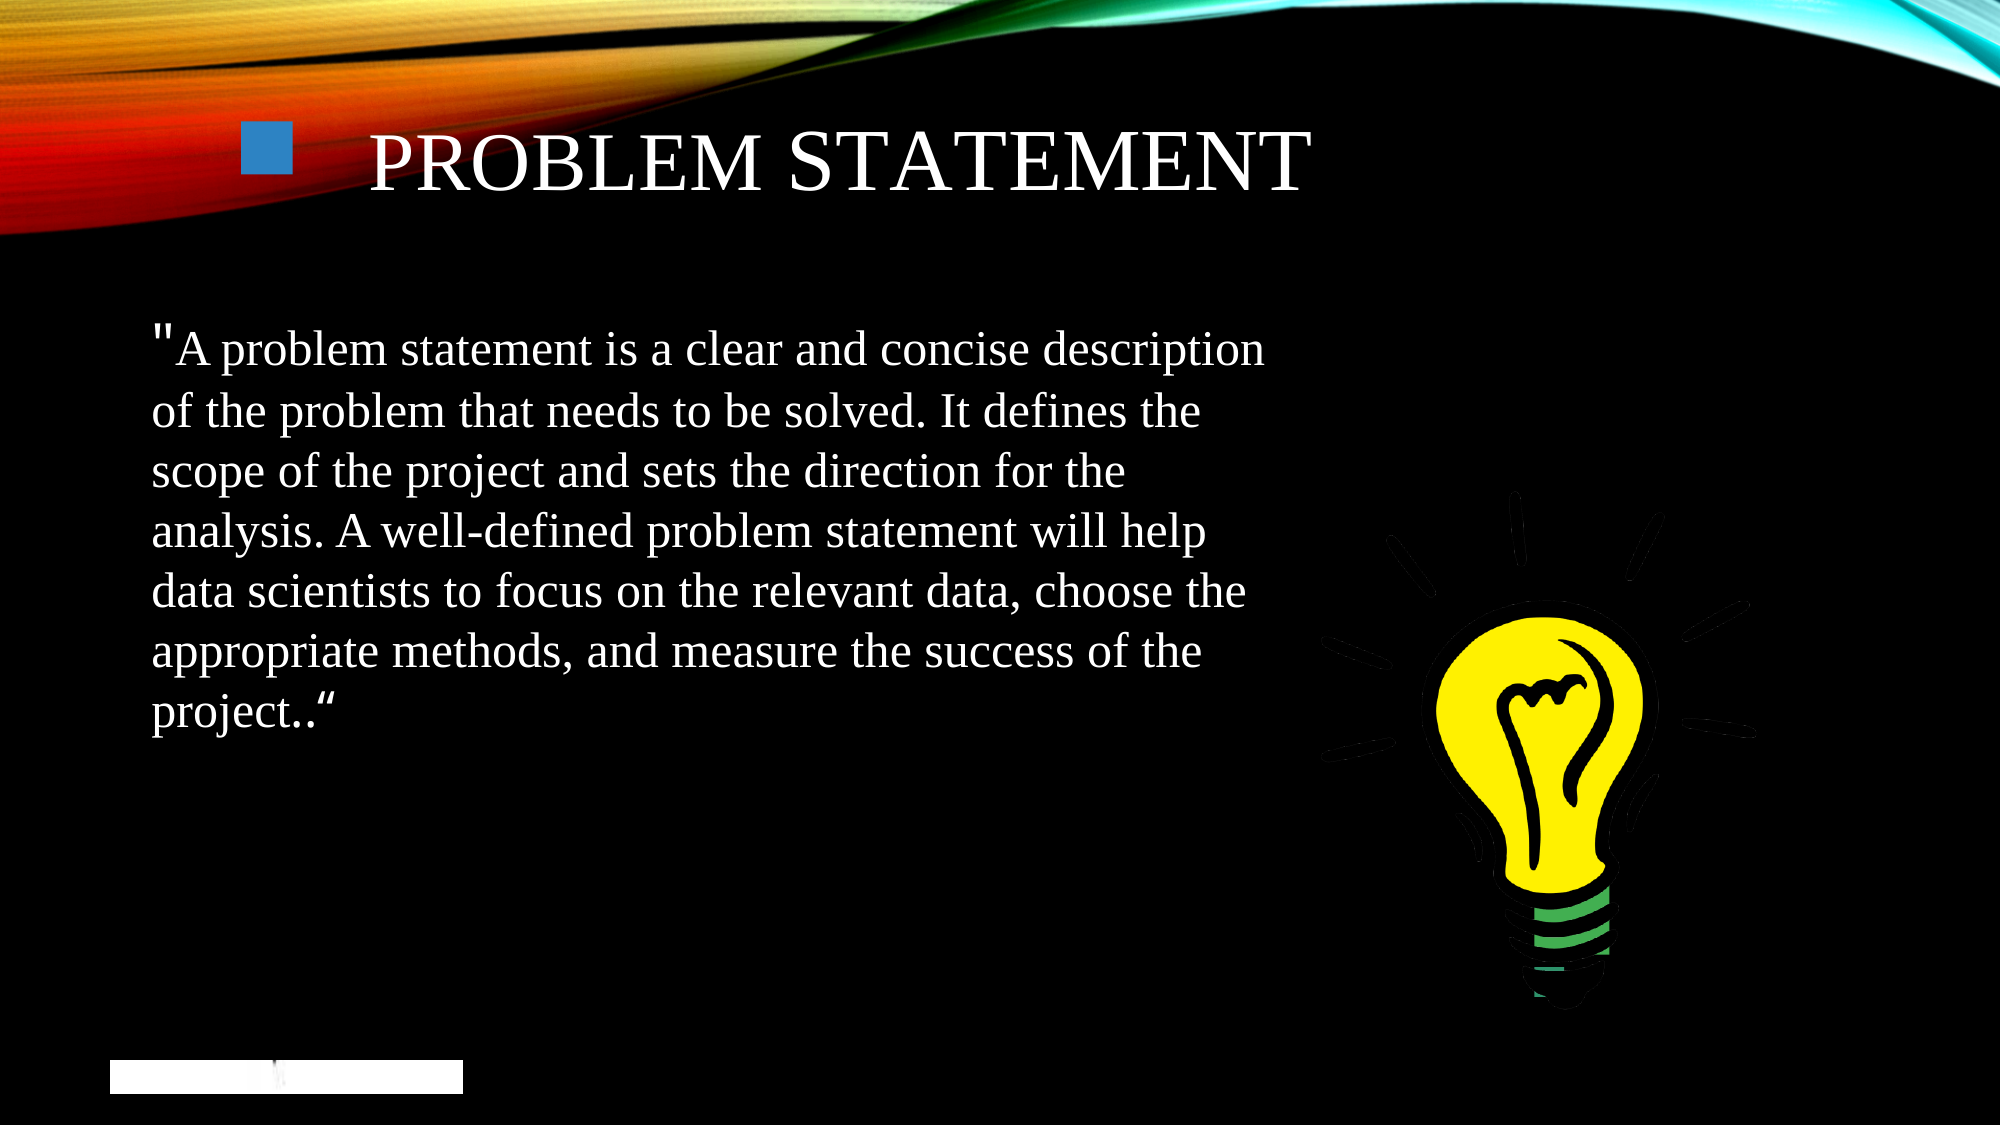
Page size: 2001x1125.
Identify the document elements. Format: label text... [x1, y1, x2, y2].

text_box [1310, 480, 1765, 1016]
picture [110, 1060, 463, 1094]
title PROBLEM STATEMENT [338, 58, 1313, 250]
text_box [241, 121, 293, 175]
picture [0, 0, 2000, 237]
text_box "A problem statement is a clear and concise description of the problem that needs to be solved. It defines the scope of the project and sets the direction for the analysis. A well-defined problem statement will help data scientists to focus on the relevant data, choose the appropriate methods, and measure the success of the project..“ [136, 299, 1311, 745]
